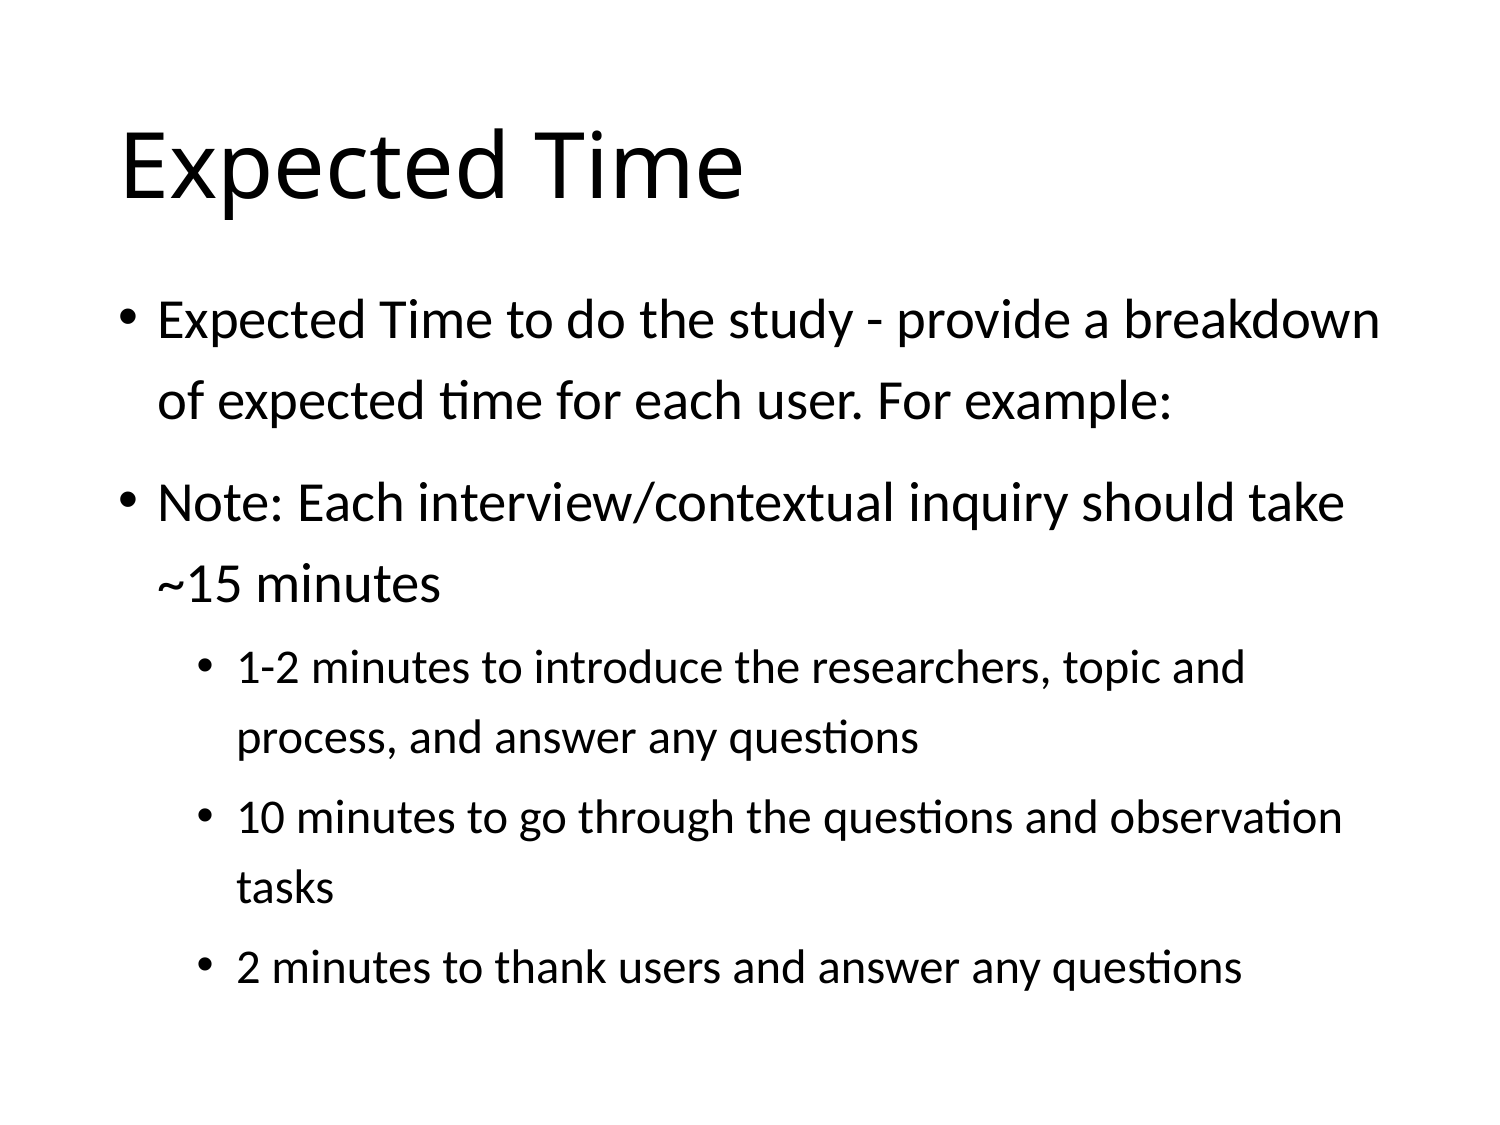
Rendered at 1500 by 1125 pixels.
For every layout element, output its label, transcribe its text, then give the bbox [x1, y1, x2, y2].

title Expected Time [103, 59, 1397, 261]
list Expected Time to do the study - provide a breakdown of expected time for each user. For example: Note: Each interview/contextual inquiry should take ~15 minutes 1-2 minutes to introduce the researchers, topic and process, and answer any questions 10 minutes to go through the questions and observation tasks 2 minutes to thank users and answer any questions [103, 261, 1397, 1014]
